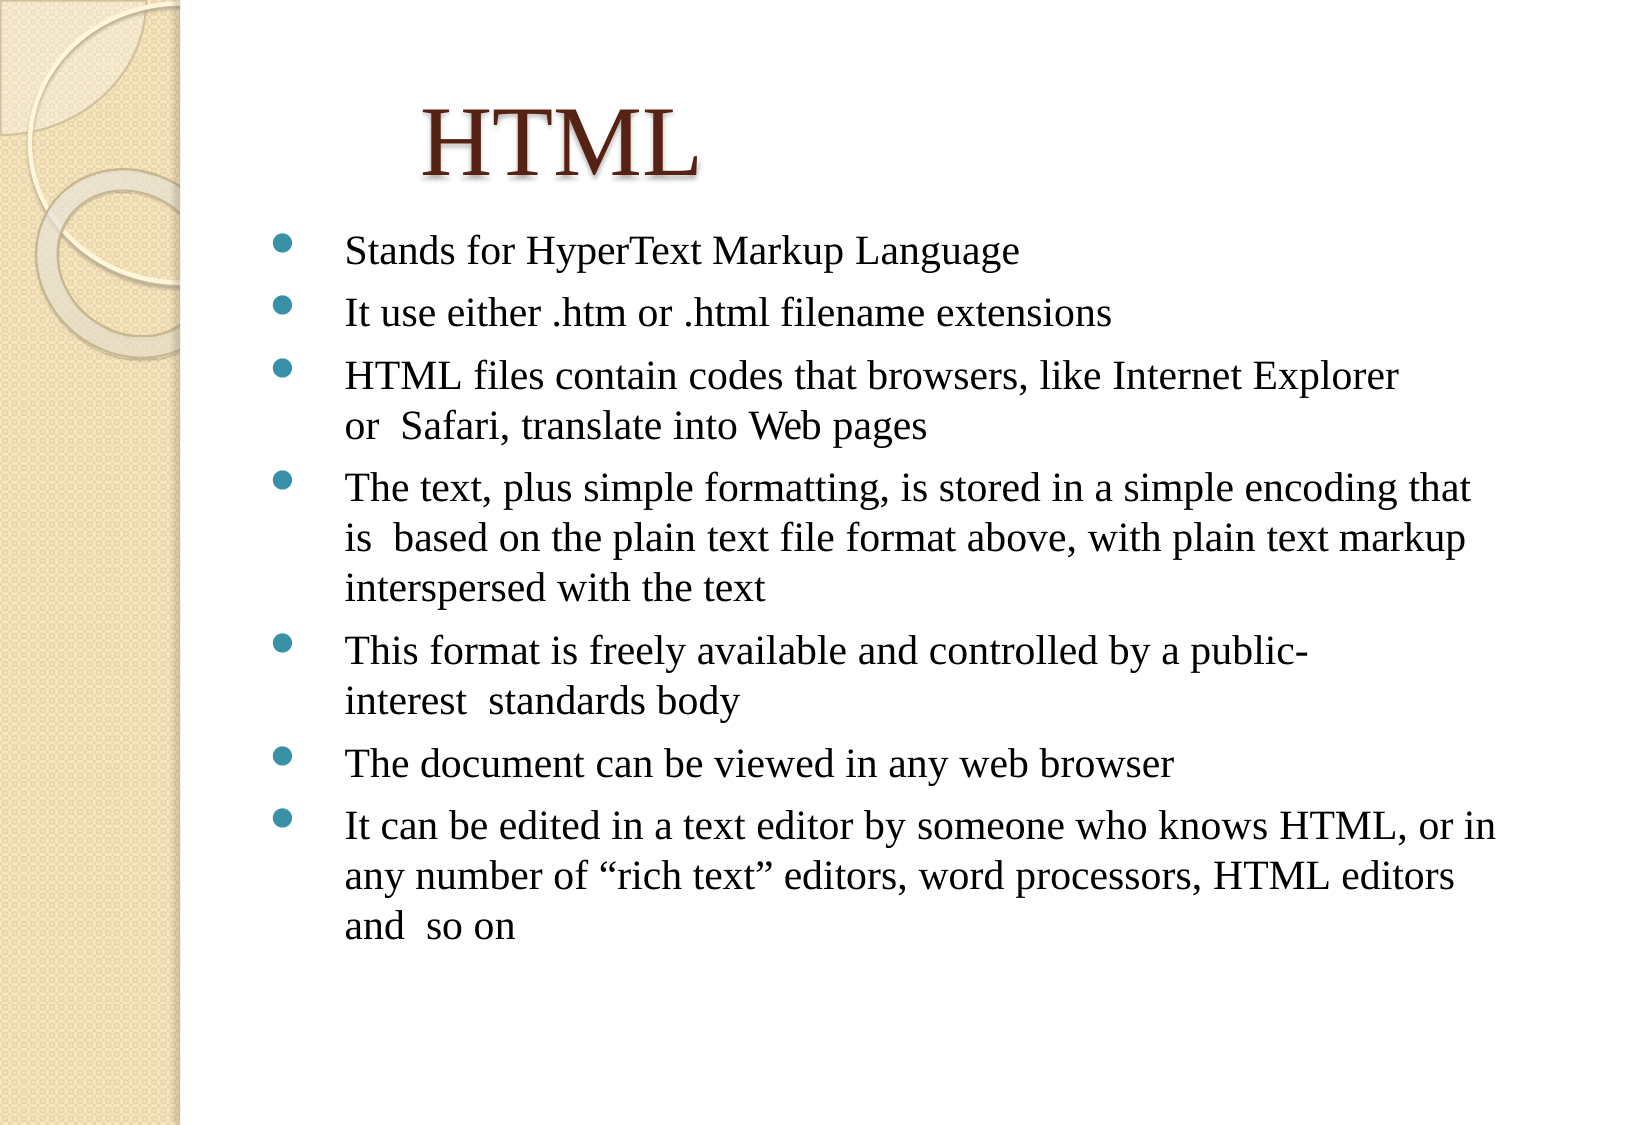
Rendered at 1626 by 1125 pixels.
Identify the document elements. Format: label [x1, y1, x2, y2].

text_box [0, 0, 1625, 1125]
picture [353, 45, 771, 210]
